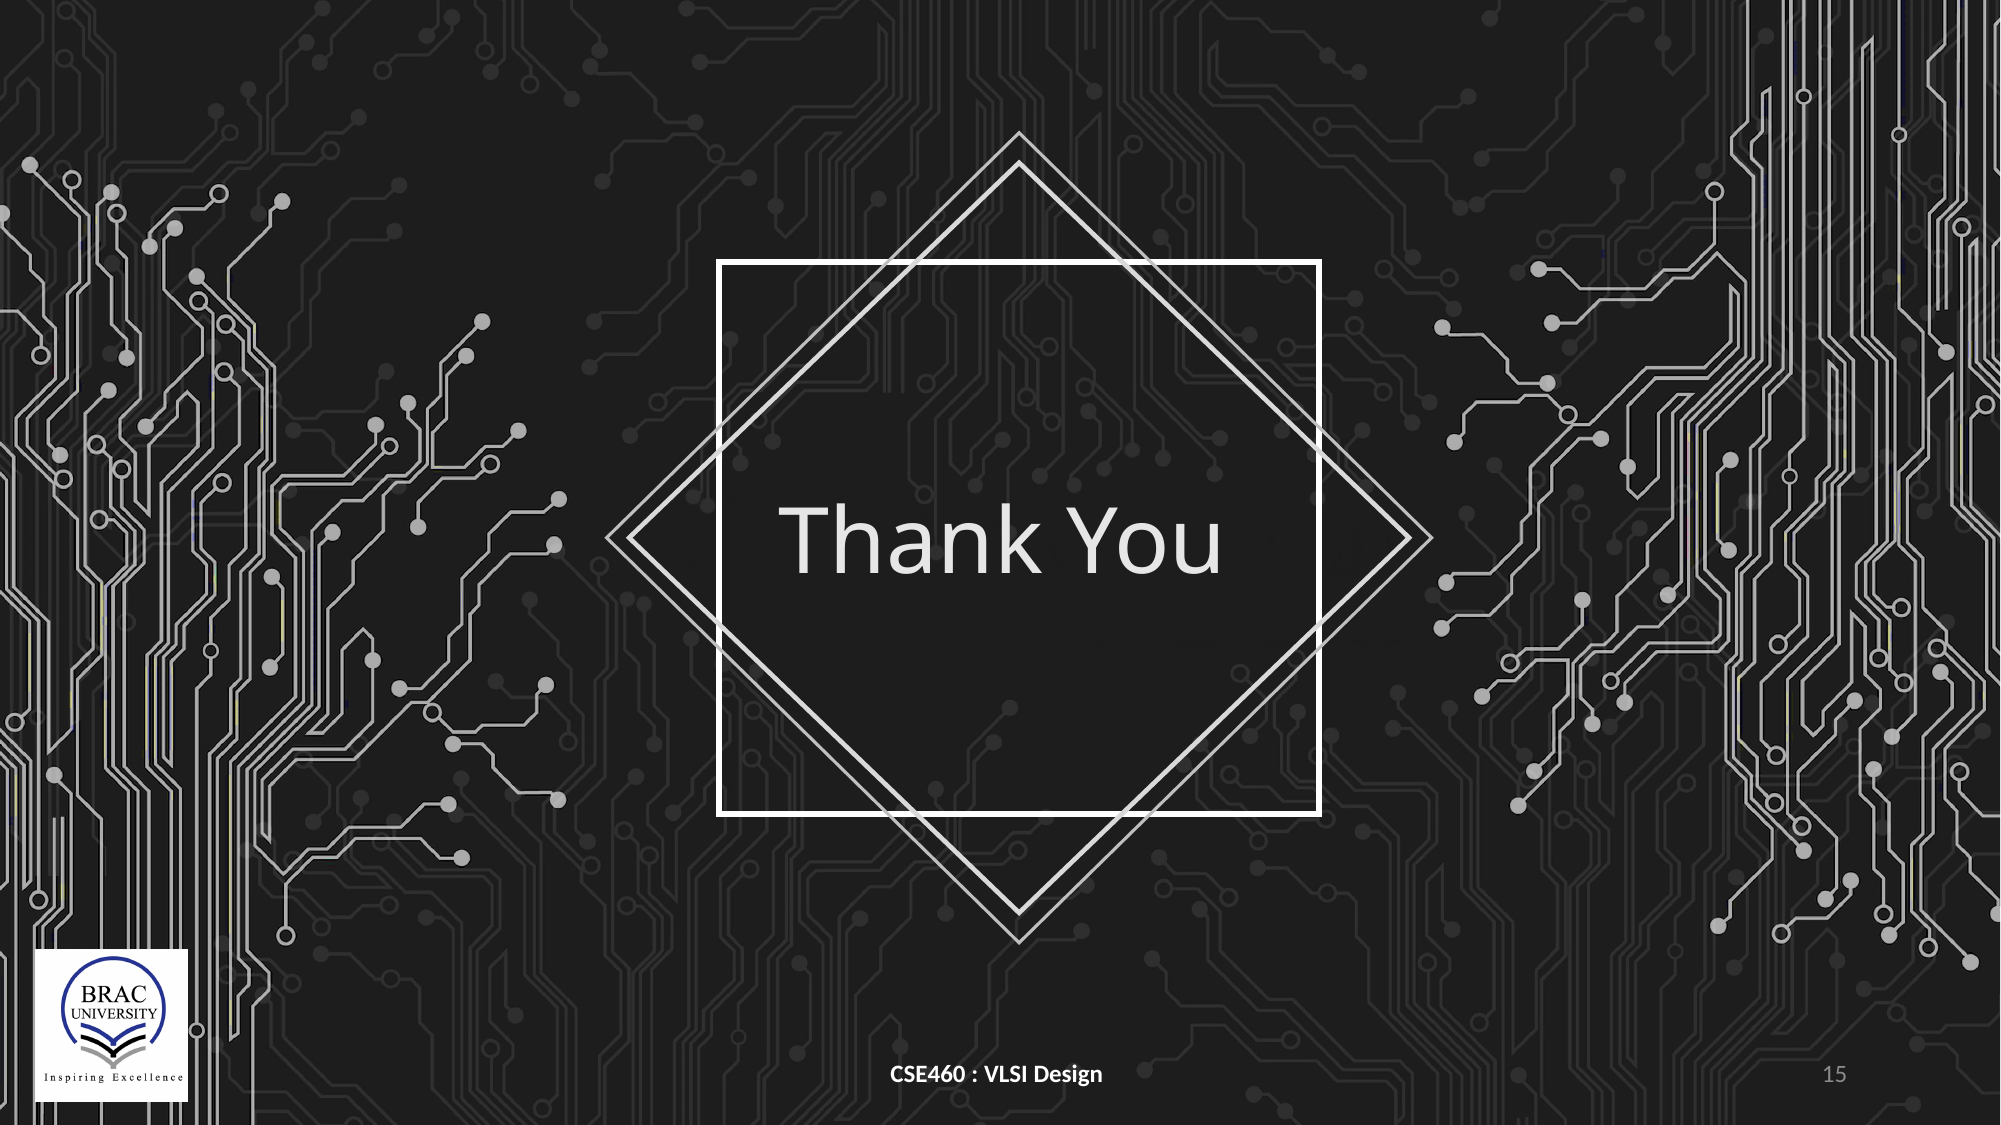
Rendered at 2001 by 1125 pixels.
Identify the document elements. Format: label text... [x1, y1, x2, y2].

text_box [605, 131, 1434, 945]
text_box [1152, 650, 1320, 815]
text_box [718, 650, 886, 815]
picture [0, 0, 2001, 1125]
text_box Thank You [1370, 474, 1503, 600]
text_box Thank You [502, 474, 669, 600]
text_box [718, 261, 886, 425]
text_box CSE460 : VLSI Design [662, 1042, 1338, 1103]
text_box [1153, 261, 1320, 425]
slide_number 15 [1412, 1042, 1863, 1103]
